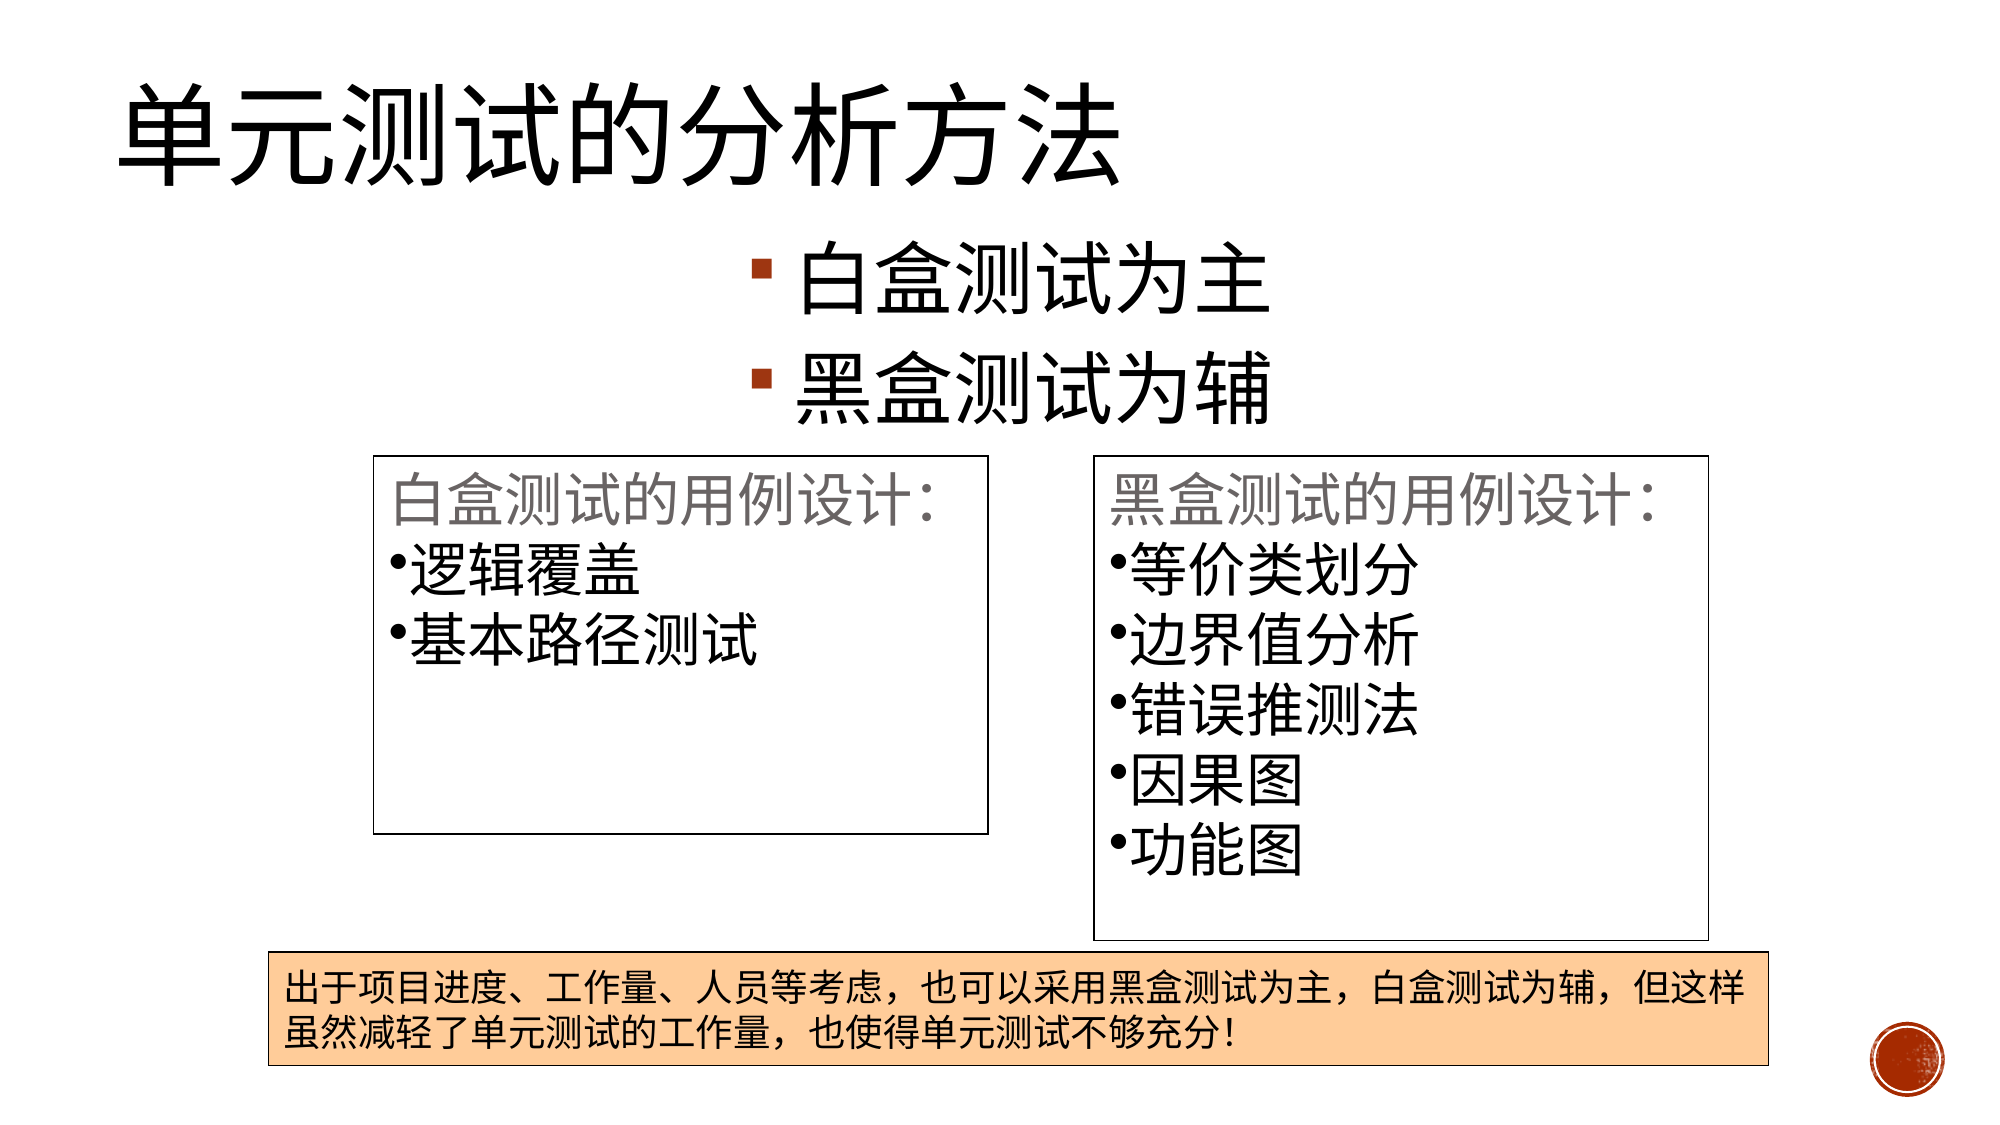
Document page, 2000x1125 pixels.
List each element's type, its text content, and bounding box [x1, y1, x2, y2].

title 单元测试的分析方法 [98, 9, 1748, 274]
text_box 出于项目进度、工作量、人员等考虑，也可以采用黑盒测试为主，白盒测试为辅，但这样虽然减轻了单元测试的工作量，也使得单元测试不够充分！ [268, 952, 1769, 1066]
text_box 黑盒测试的用例设计： 等价类划分 边界值分析 错误推测法 因果图 功能图 [1094, 456, 1709, 941]
list 白盒测试为主 黑盒测试为辅 [349, 231, 1688, 445]
text_box 白盒测试的用例设计： 逻辑覆盖 基本路径测试 [373, 456, 988, 834]
